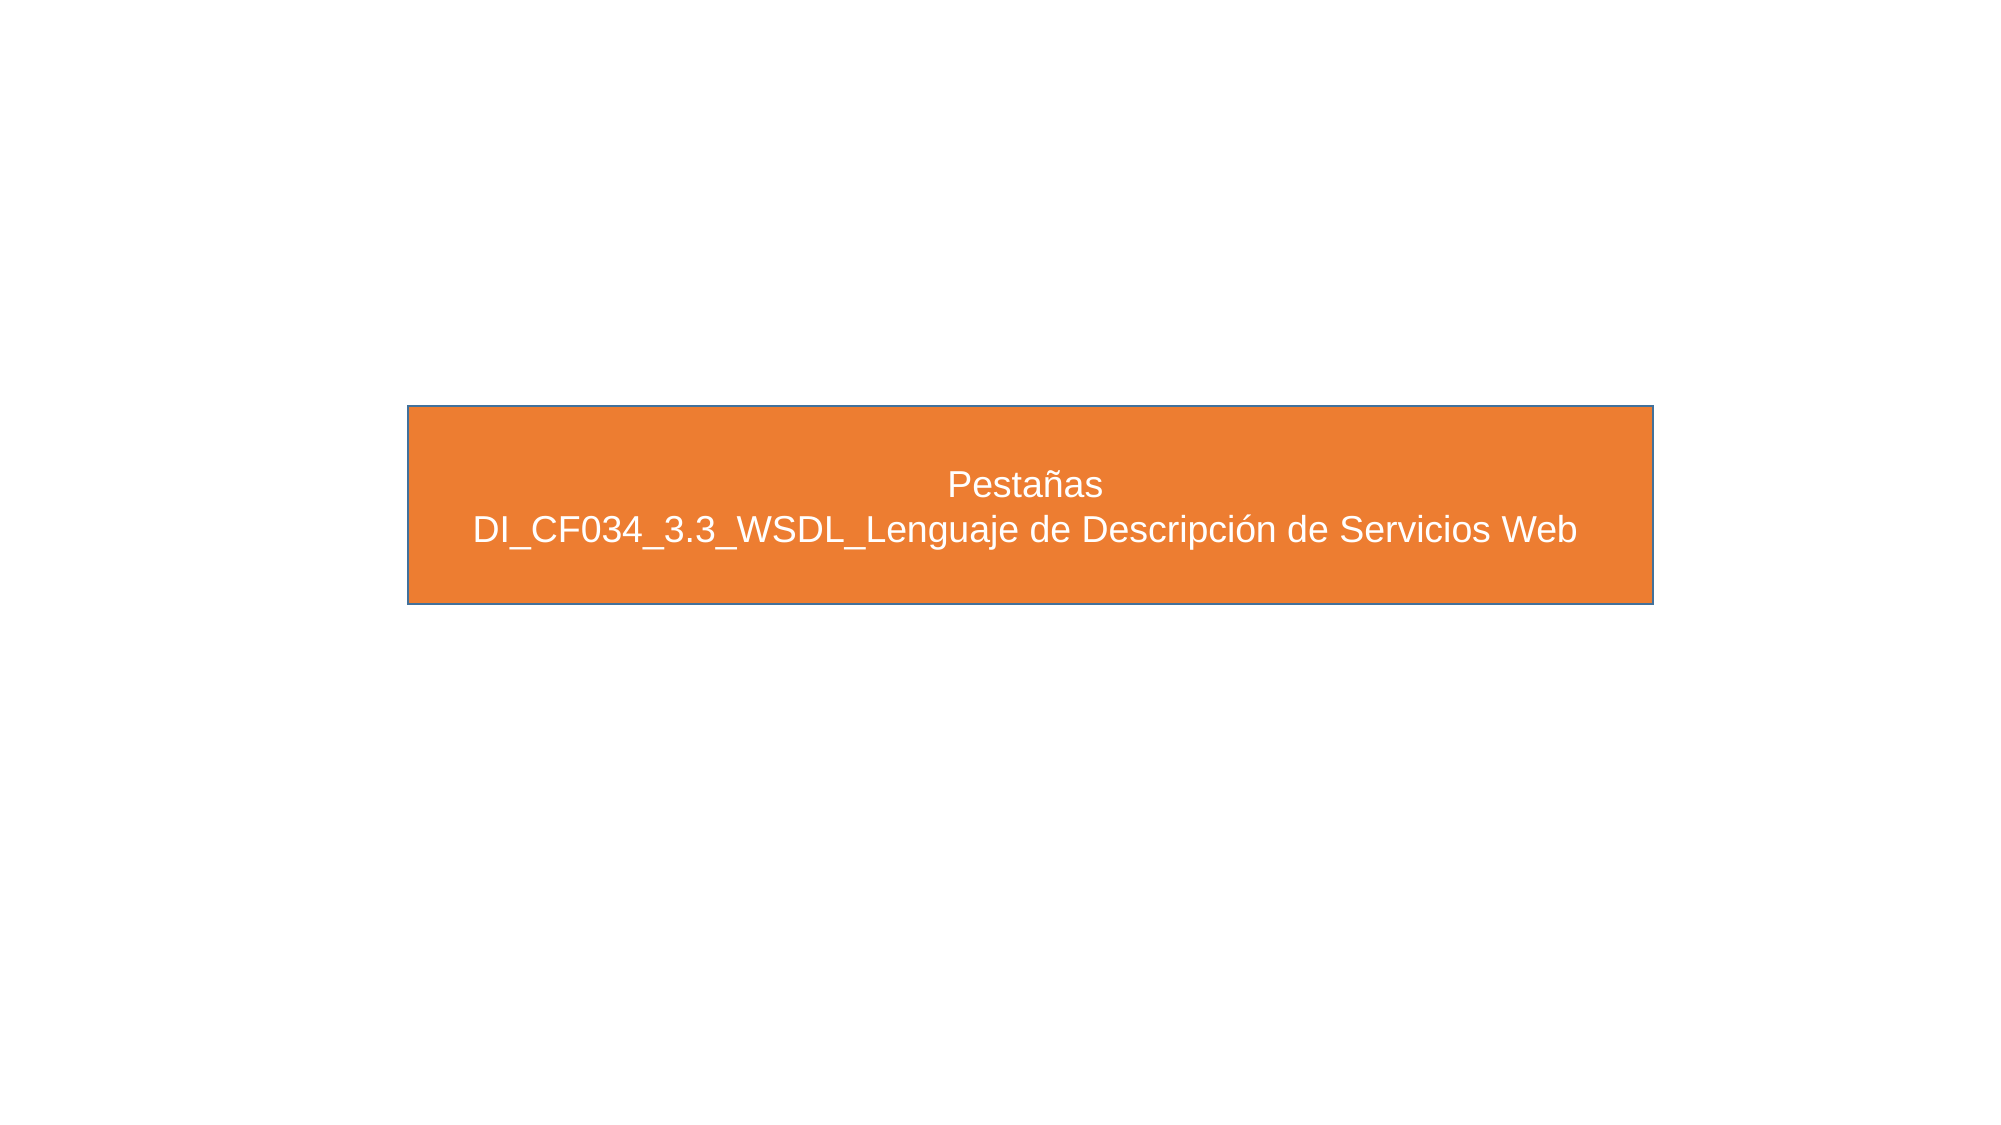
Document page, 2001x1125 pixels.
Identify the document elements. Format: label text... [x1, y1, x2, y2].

text_box Pestañas DI_CF034_3.3_WSDL_Lenguaje de Descripción de Servicios Web [408, 405, 1653, 605]
